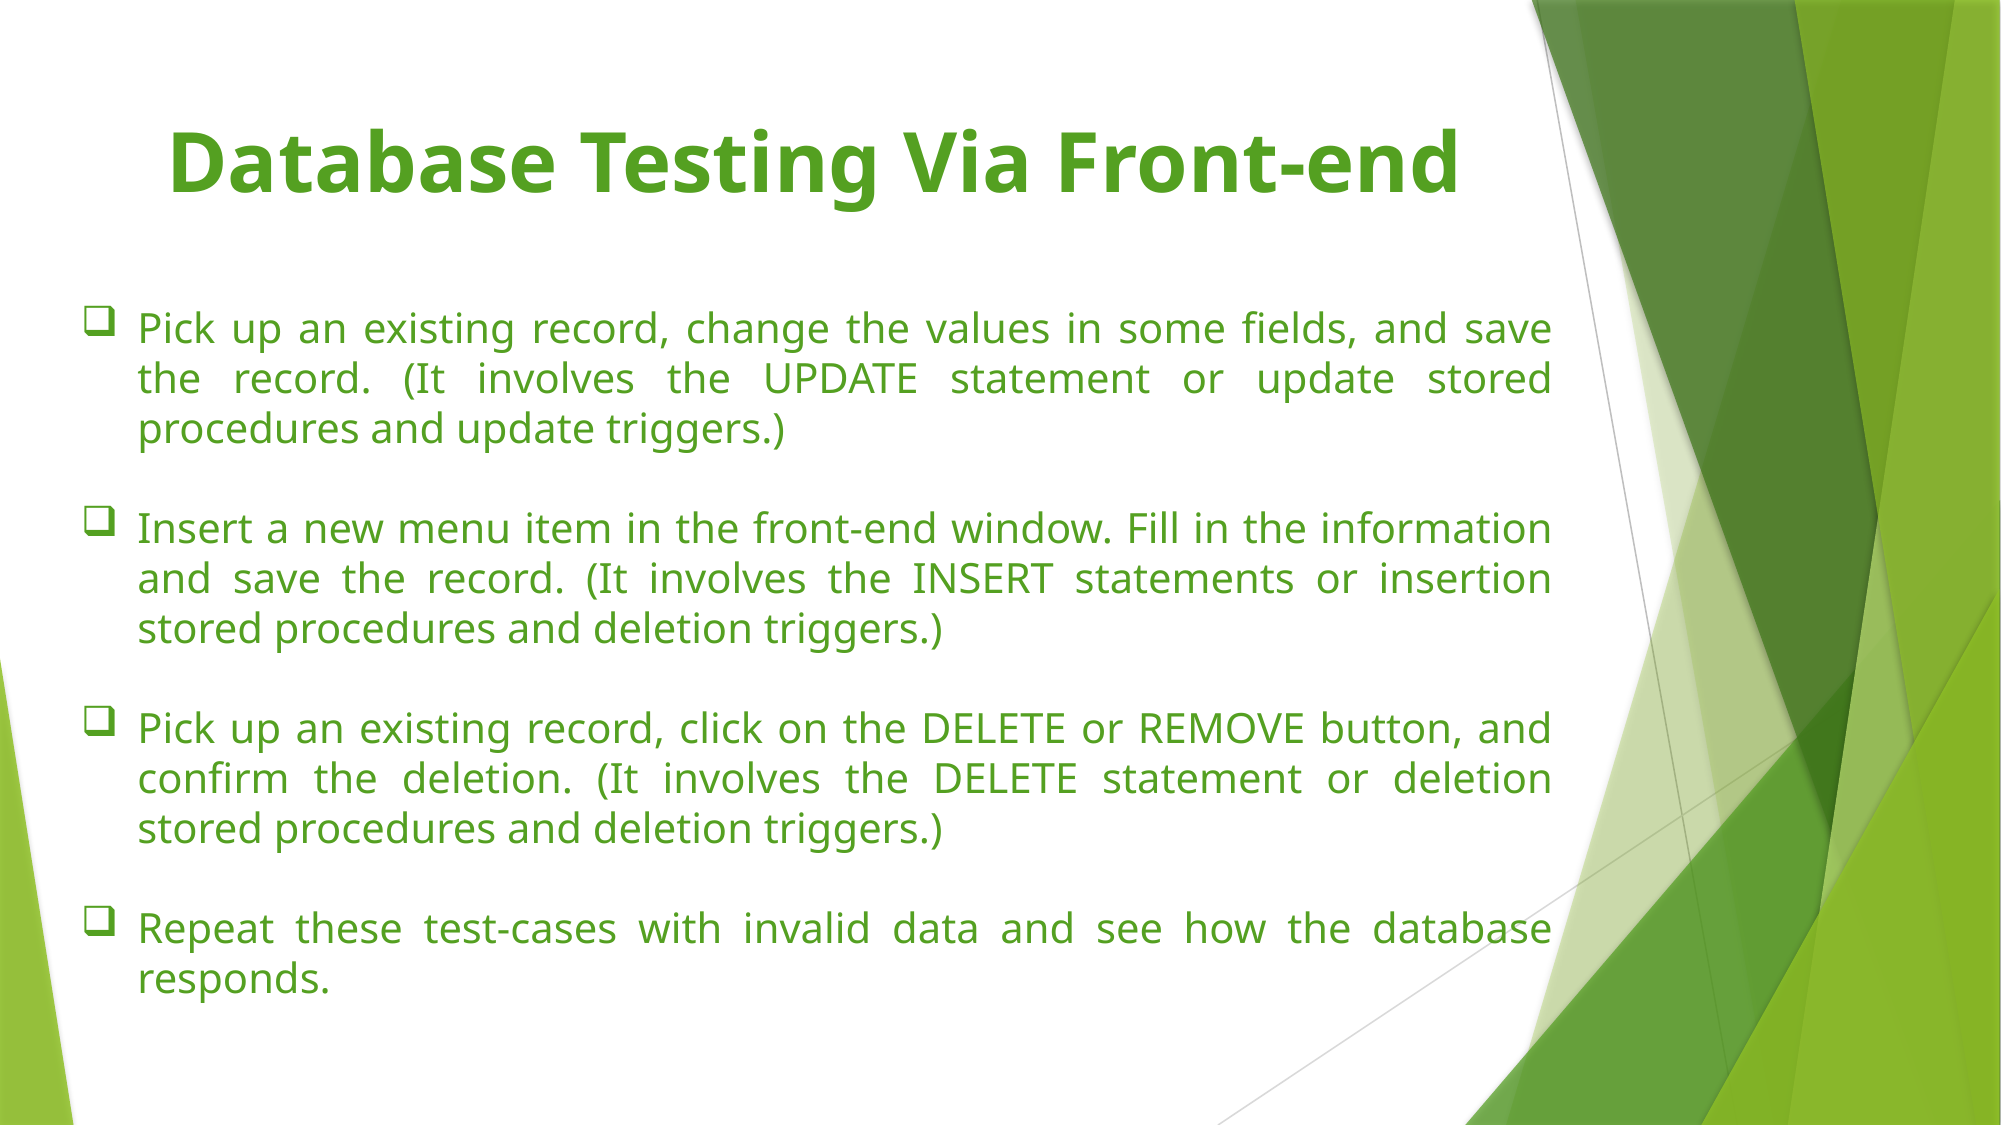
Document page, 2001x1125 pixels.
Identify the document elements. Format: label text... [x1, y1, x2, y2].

text_box Pick up an existing record, change the values in some fields, and save the record. (It involves the UPDATE statement or update stored procedures and update triggers.) Insert a new menu item in the front-end window. Fill in the information and save the record. (It involves the INSERT statements or insertion stored procedures and deletion triggers.) Pick up an existing record, click on the DELETE or REMOVE button, and confirm the deletion. (It involves the DELETE statement or deletion stored procedures and deletion triggers.) Repeat these test-cases with invalid data and see how the database responds. [66, 294, 1569, 1010]
text_box Database Testing Via Front-end [124, 101, 1507, 217]
